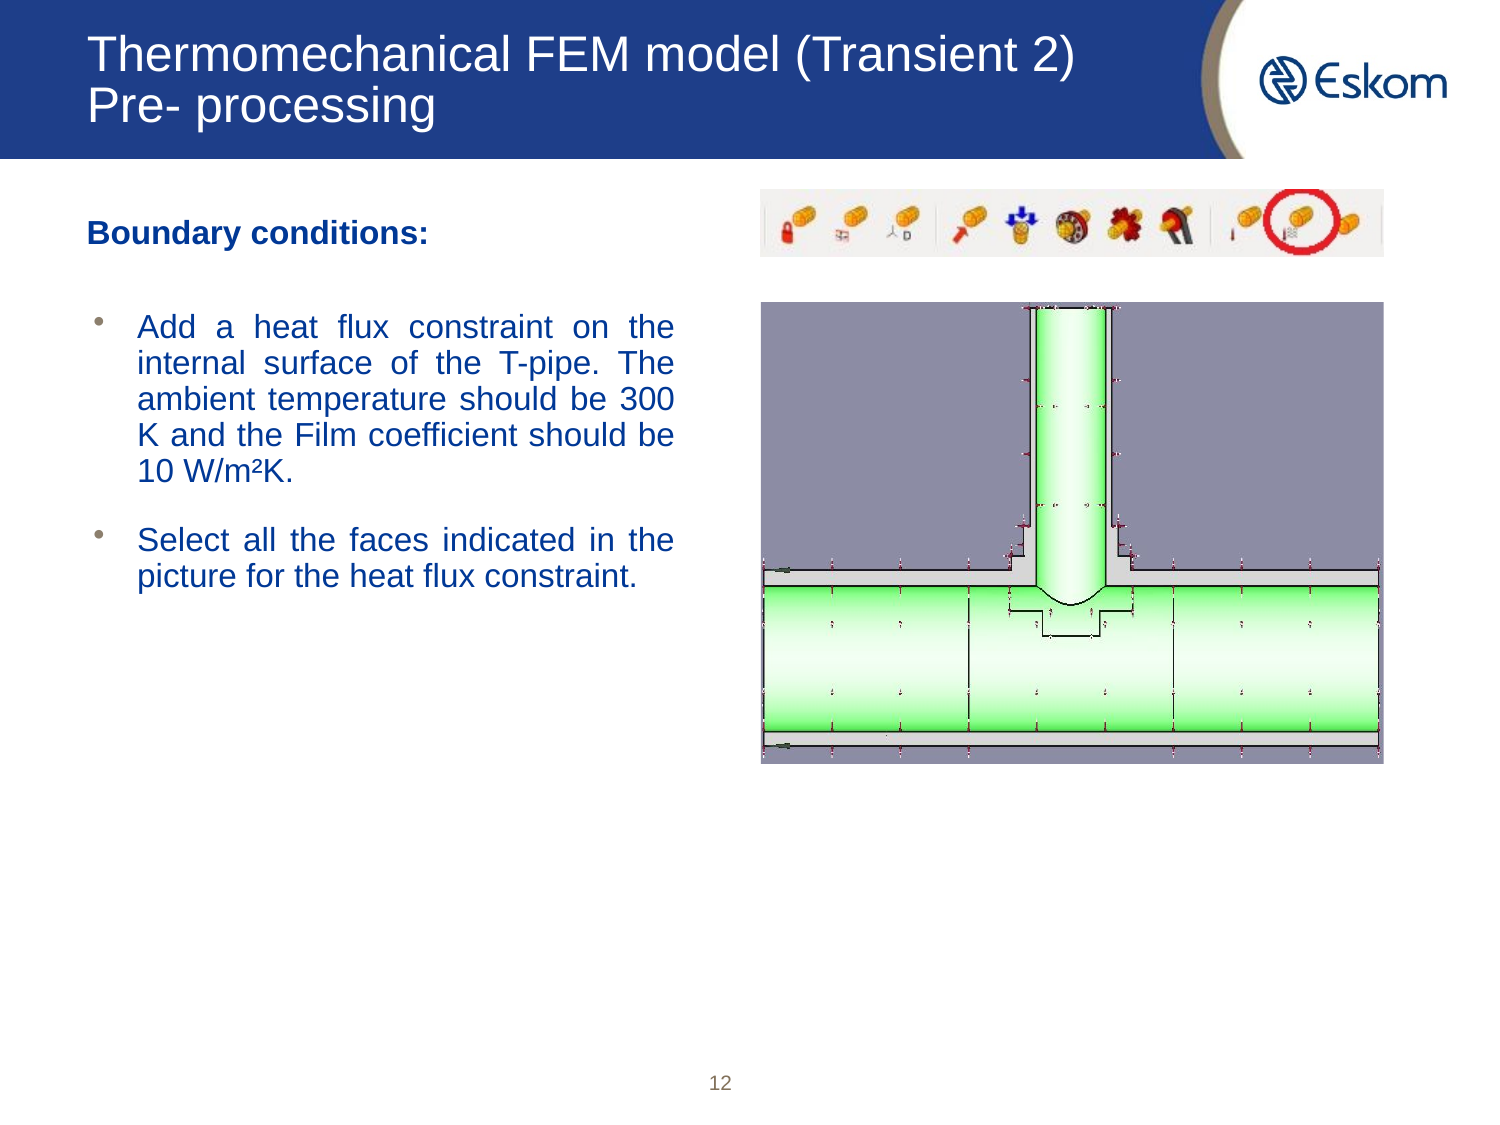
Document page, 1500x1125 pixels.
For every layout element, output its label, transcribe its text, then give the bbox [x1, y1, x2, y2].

picture [0, 0, 1246, 159]
picture [760, 189, 1384, 257]
text_box Boundary conditions: [71, 207, 1348, 309]
picture [1257, 55, 1450, 105]
title Thermomechanical FEM model (Transient 2) Pre- processing [71, 27, 1142, 137]
list Add a heat flux constraint on the internal surface of the T-pipe. The ambient temperature should be 300 K and the Film coefficient should be 10 W/m²K. Select all the faces indicated in the picture for the heat flux constraint. [78, 309, 691, 1083]
picture [760, 302, 1384, 764]
slide_number 12 [643, 1058, 798, 1103]
